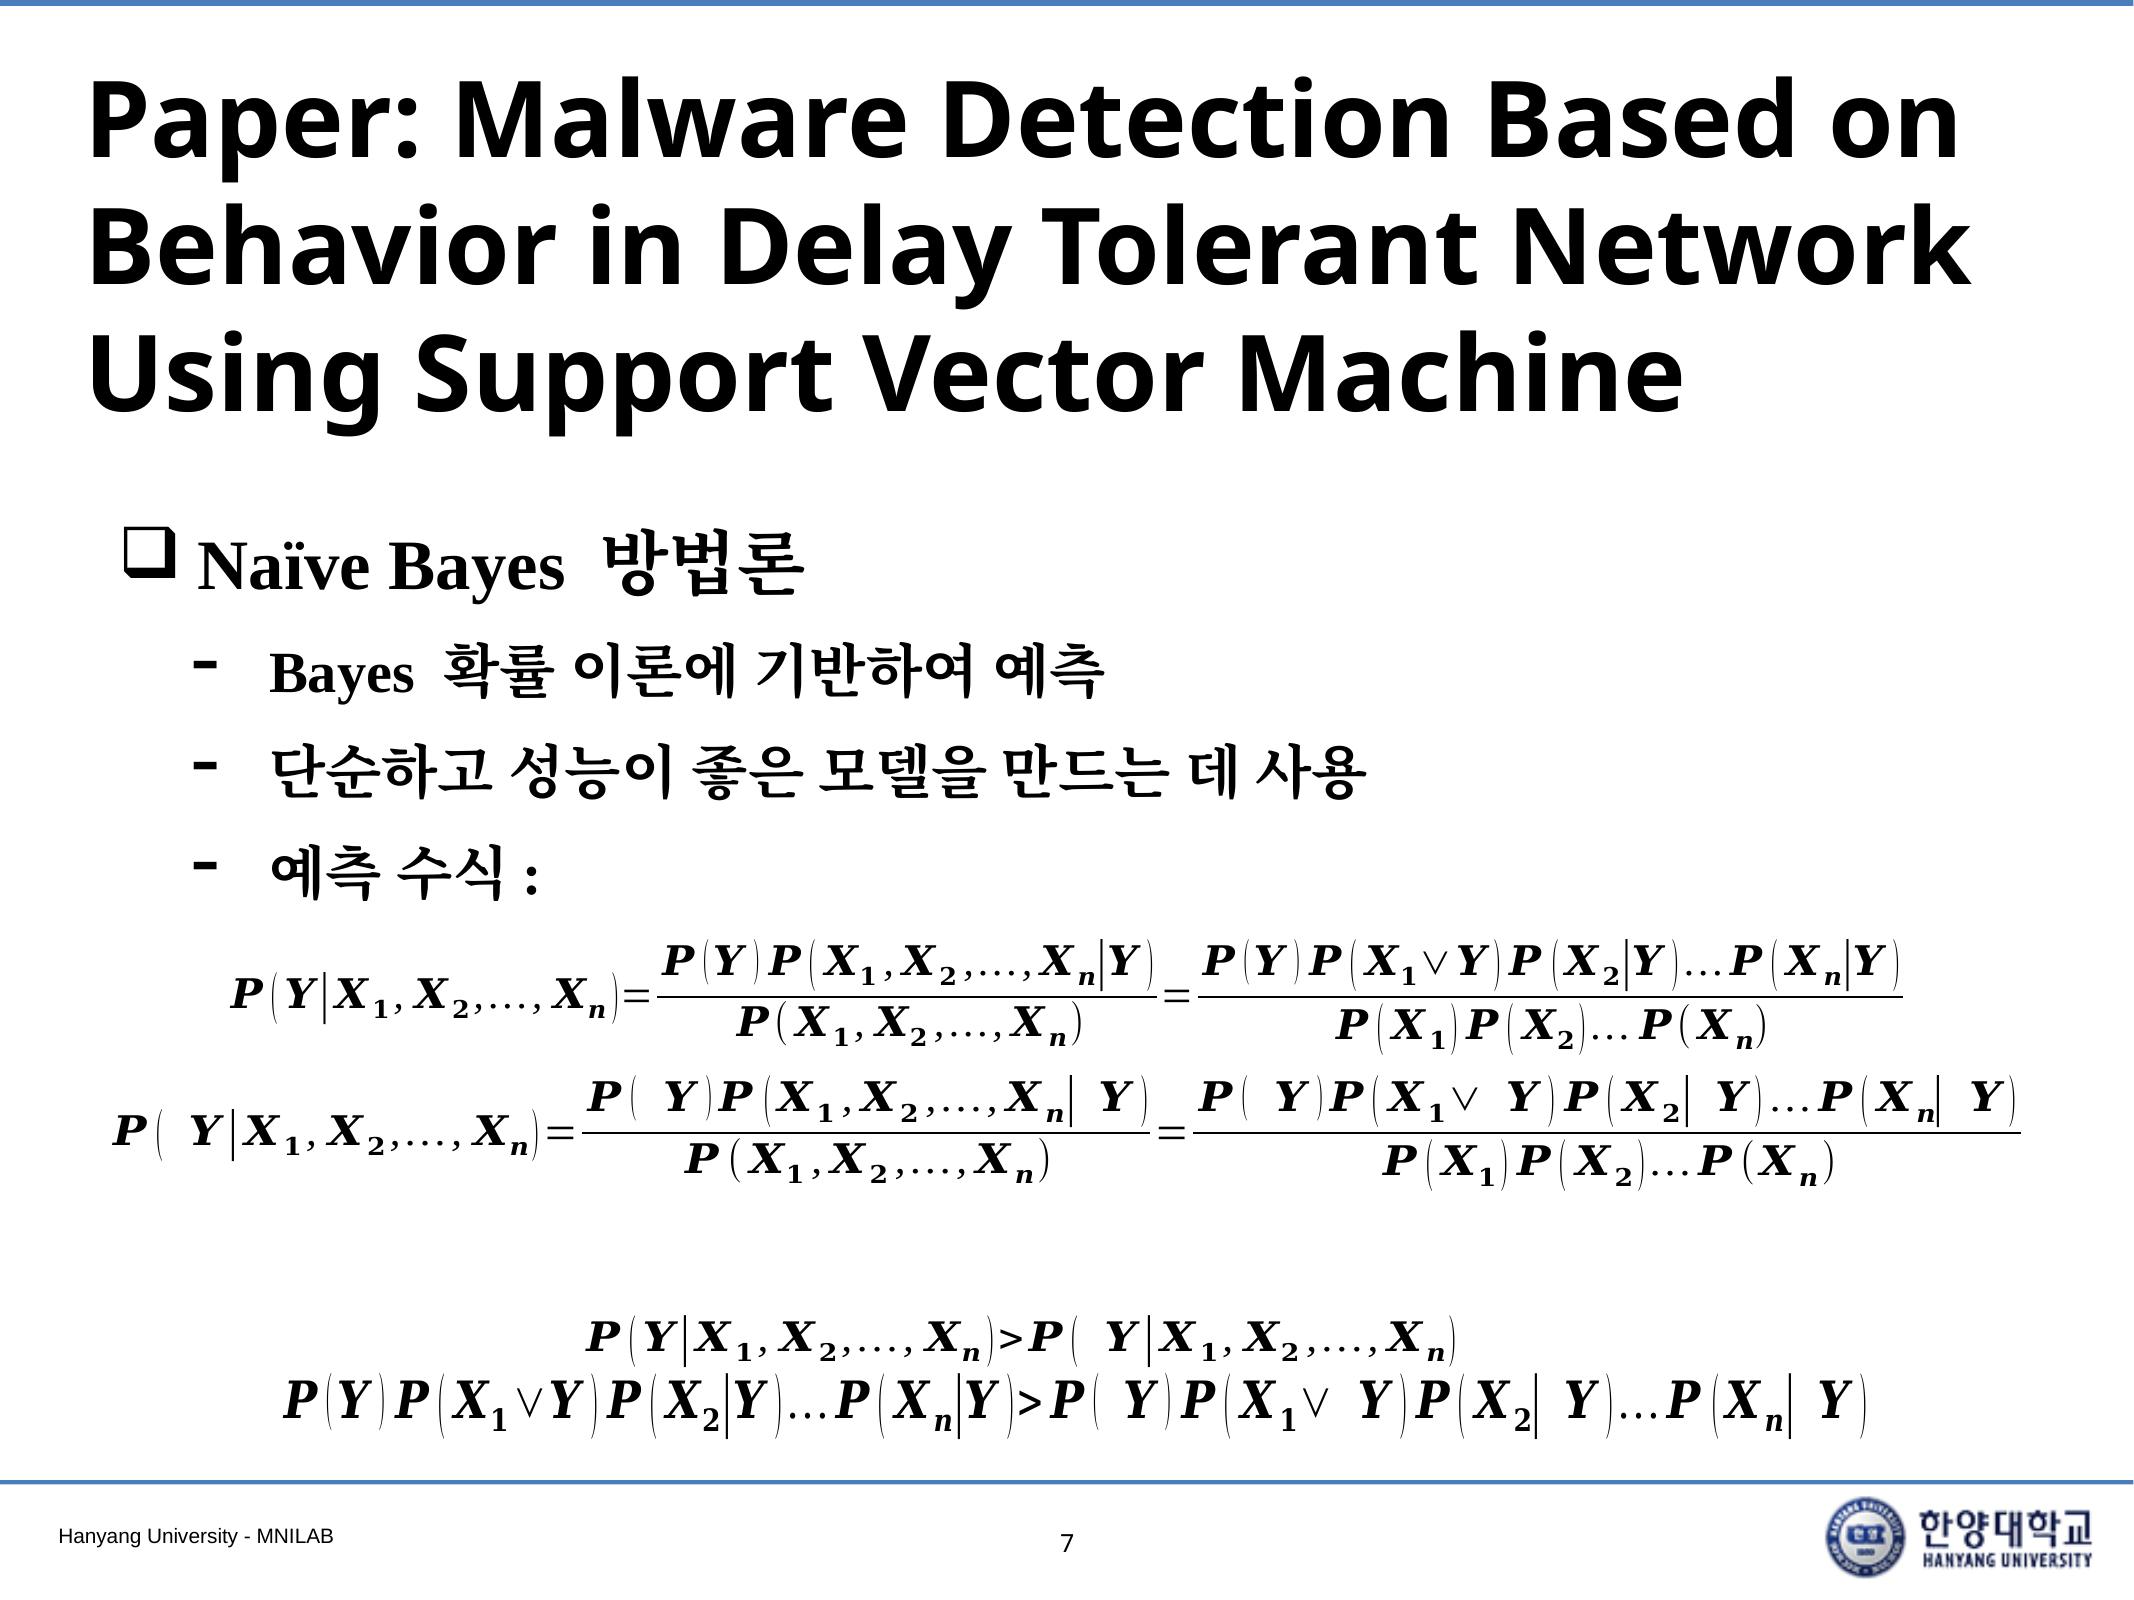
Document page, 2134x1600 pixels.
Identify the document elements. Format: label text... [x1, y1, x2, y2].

slide_number 7 [1037, 1518, 1098, 1567]
list Naïve Bayes 방법론 Bayes 확률 이론에 기반하여 예측 단순하고 성능이 좋은 모델을 만드는 데 사용 예측 수식: [109, 493, 2113, 934]
picture [1797, 1495, 2128, 1581]
title Paper: Malware Detection Based on Behavior in Delay Tolerant Network Using Support Vector Machine [75, 41, 2058, 443]
